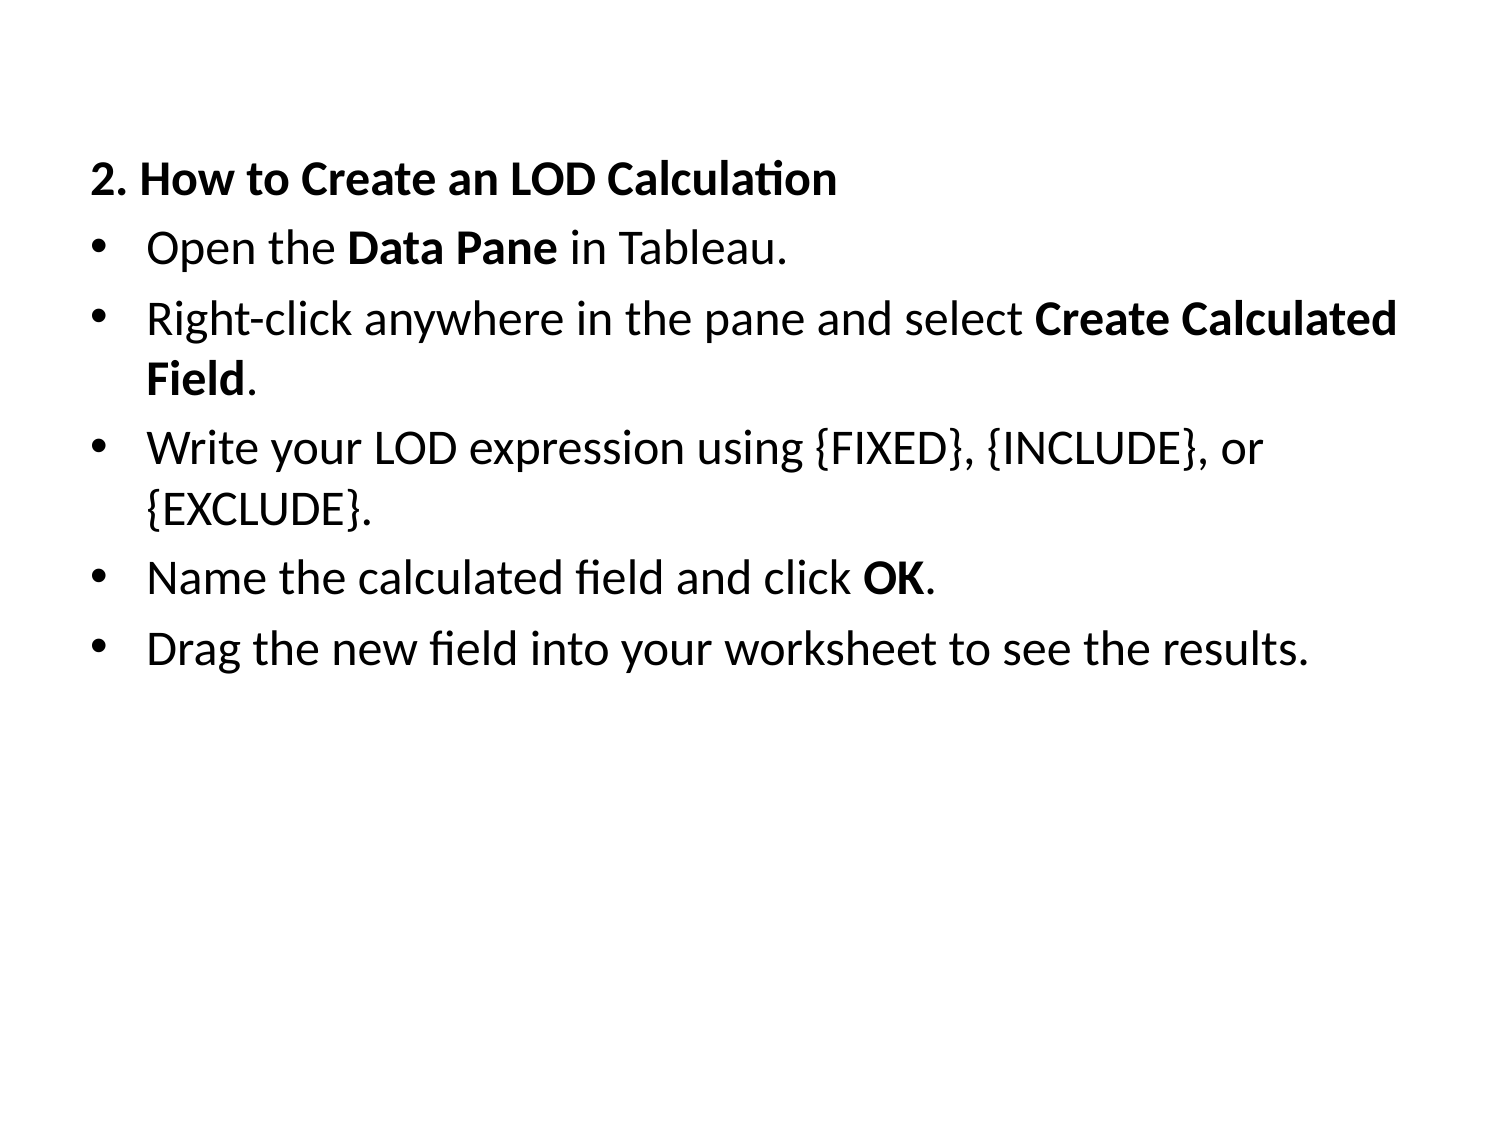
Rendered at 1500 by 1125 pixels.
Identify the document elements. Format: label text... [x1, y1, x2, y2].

list 2. How to Create an LOD Calculation Open the Data Pane in Tableau. Right-click anywhere in the pane and select Create Calculated Field. Write your LOD expression using {FIXED}, {INCLUDE}, or {EXCLUDE}. Name the calculated field and click OK. Drag the new field into your worksheet to see the results. [75, 137, 1425, 880]
